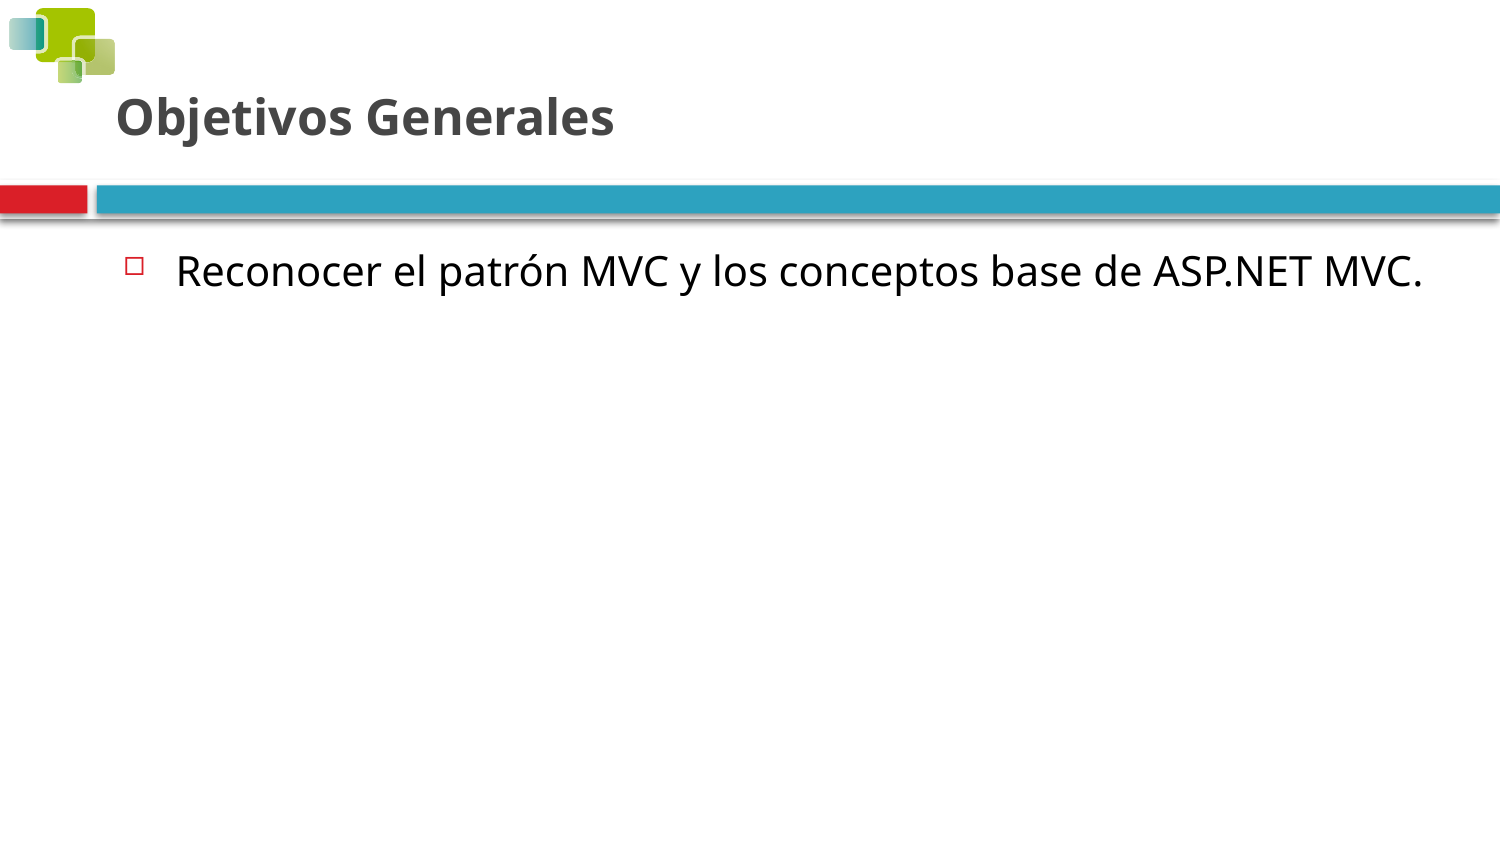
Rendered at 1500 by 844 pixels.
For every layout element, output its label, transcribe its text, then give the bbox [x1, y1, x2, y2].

title Objetivos Generales [100, 45, 1425, 186]
list Reconocer el patrón MVC y los conceptos base de ASP.NET MVC. [108, 236, 1457, 788]
